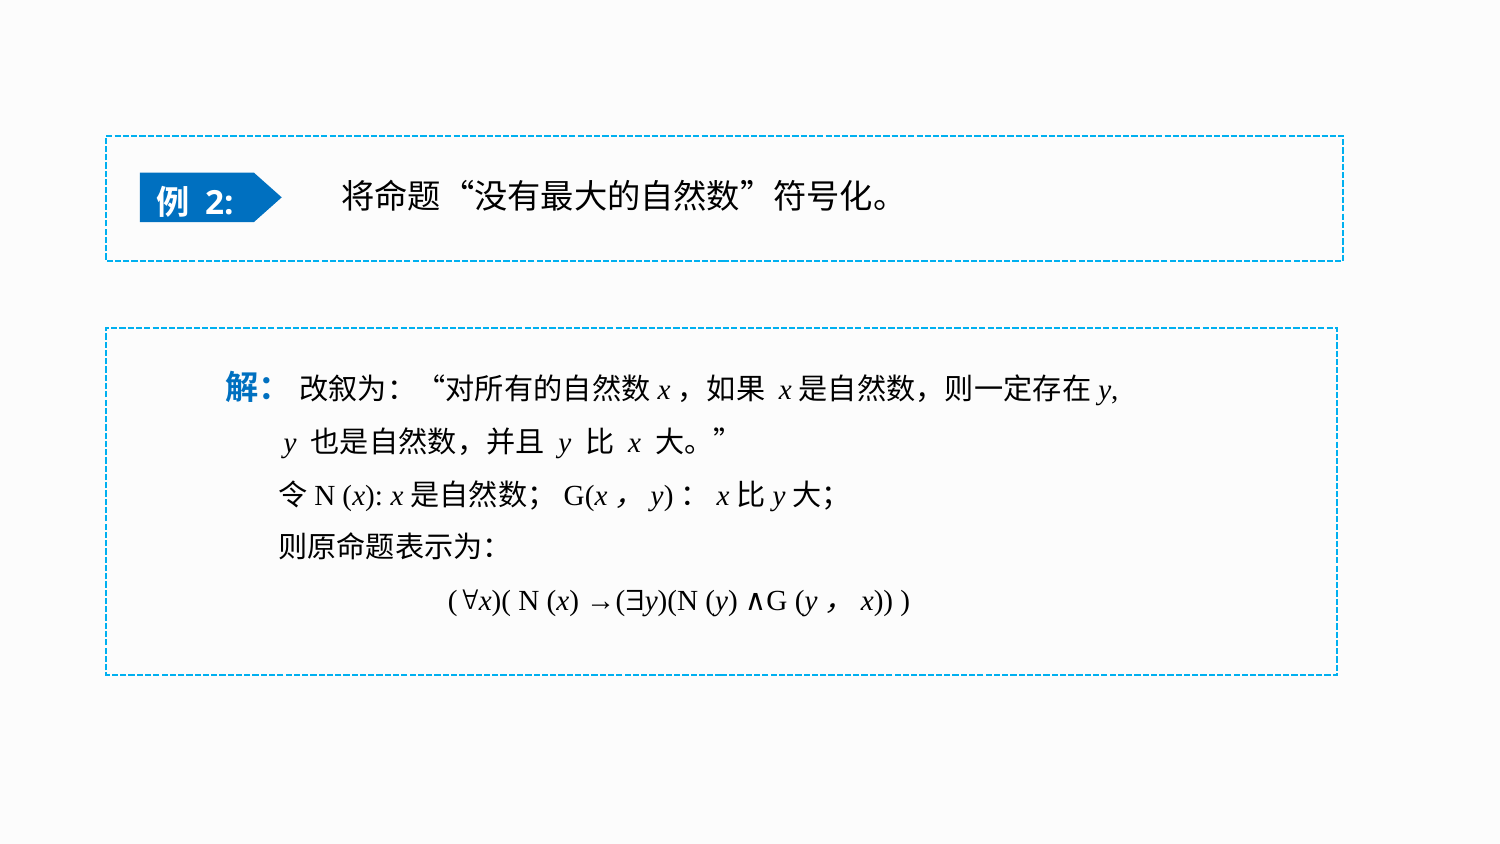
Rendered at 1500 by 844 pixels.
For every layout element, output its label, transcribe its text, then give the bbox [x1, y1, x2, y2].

text_box [105, 135, 1344, 262]
text_box 将命题“没有最大的自然数”符号化。 [326, 172, 1077, 224]
text_box [105, 327, 1338, 676]
text_box 解： 改叙为：“对所有的自然数x，如果 x是自然数，则一定存在y, y 也是自然数，并且 y 比 x 大。” 令N (x): x是自然数；G(x，y)：x比y大； 则原命题表示为： (x)( N (x) →(y)(N (y) ∧G (y，x)) ) [210, 338, 1148, 624]
text_box [267, 111, 847, 235]
